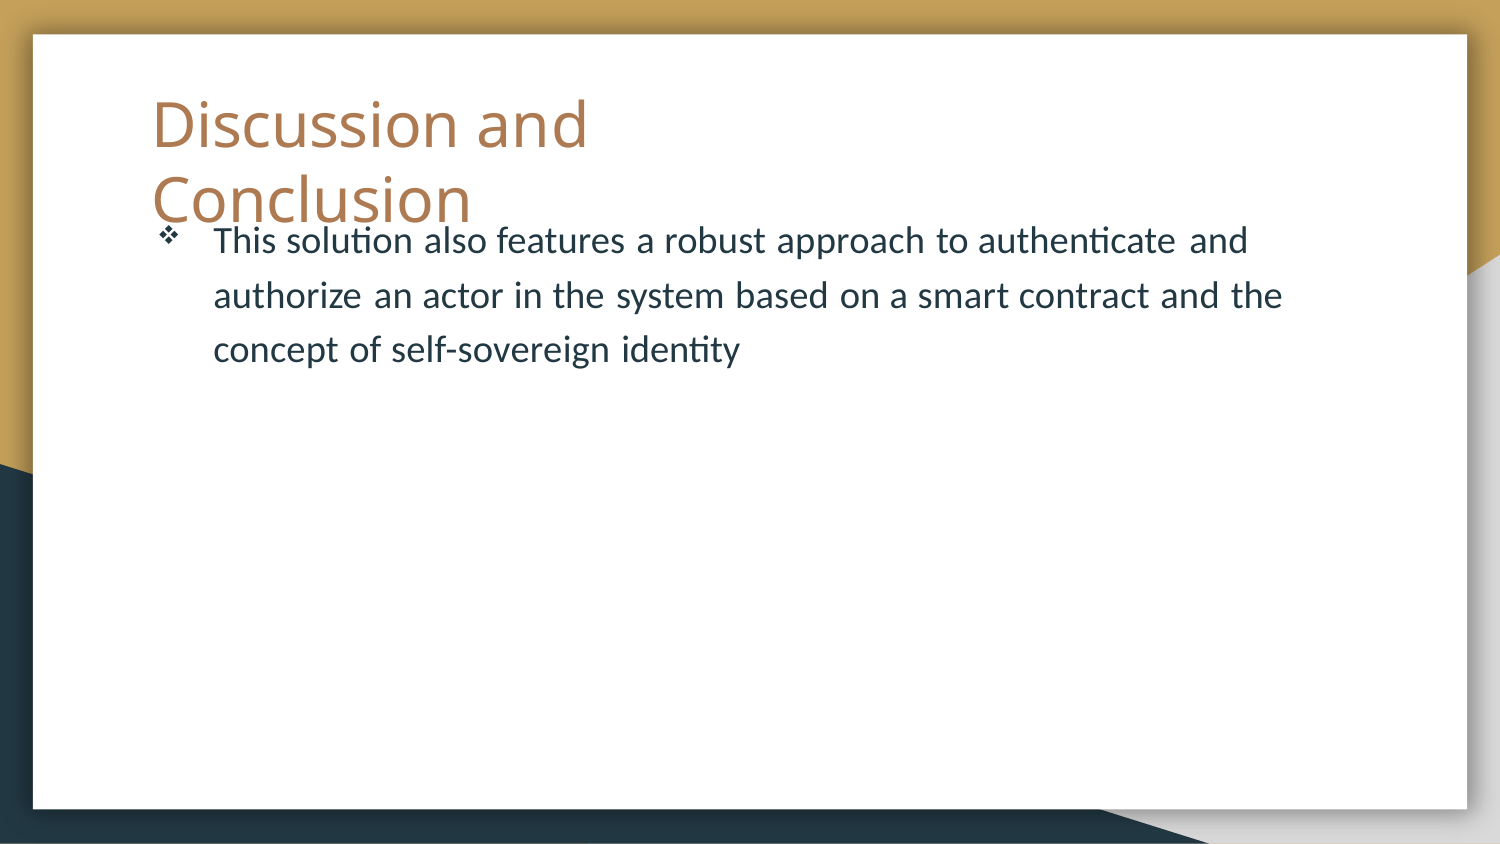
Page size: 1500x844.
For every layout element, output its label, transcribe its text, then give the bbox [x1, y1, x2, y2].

text_box This solution also features a robust approach to authenticate and authorize an actor in the system based on a smart contract and the concept of self-sovereign identity [155, 205, 1293, 371]
title Discussion and Conclusion [149, 83, 900, 236]
picture [0, 0, 1500, 844]
